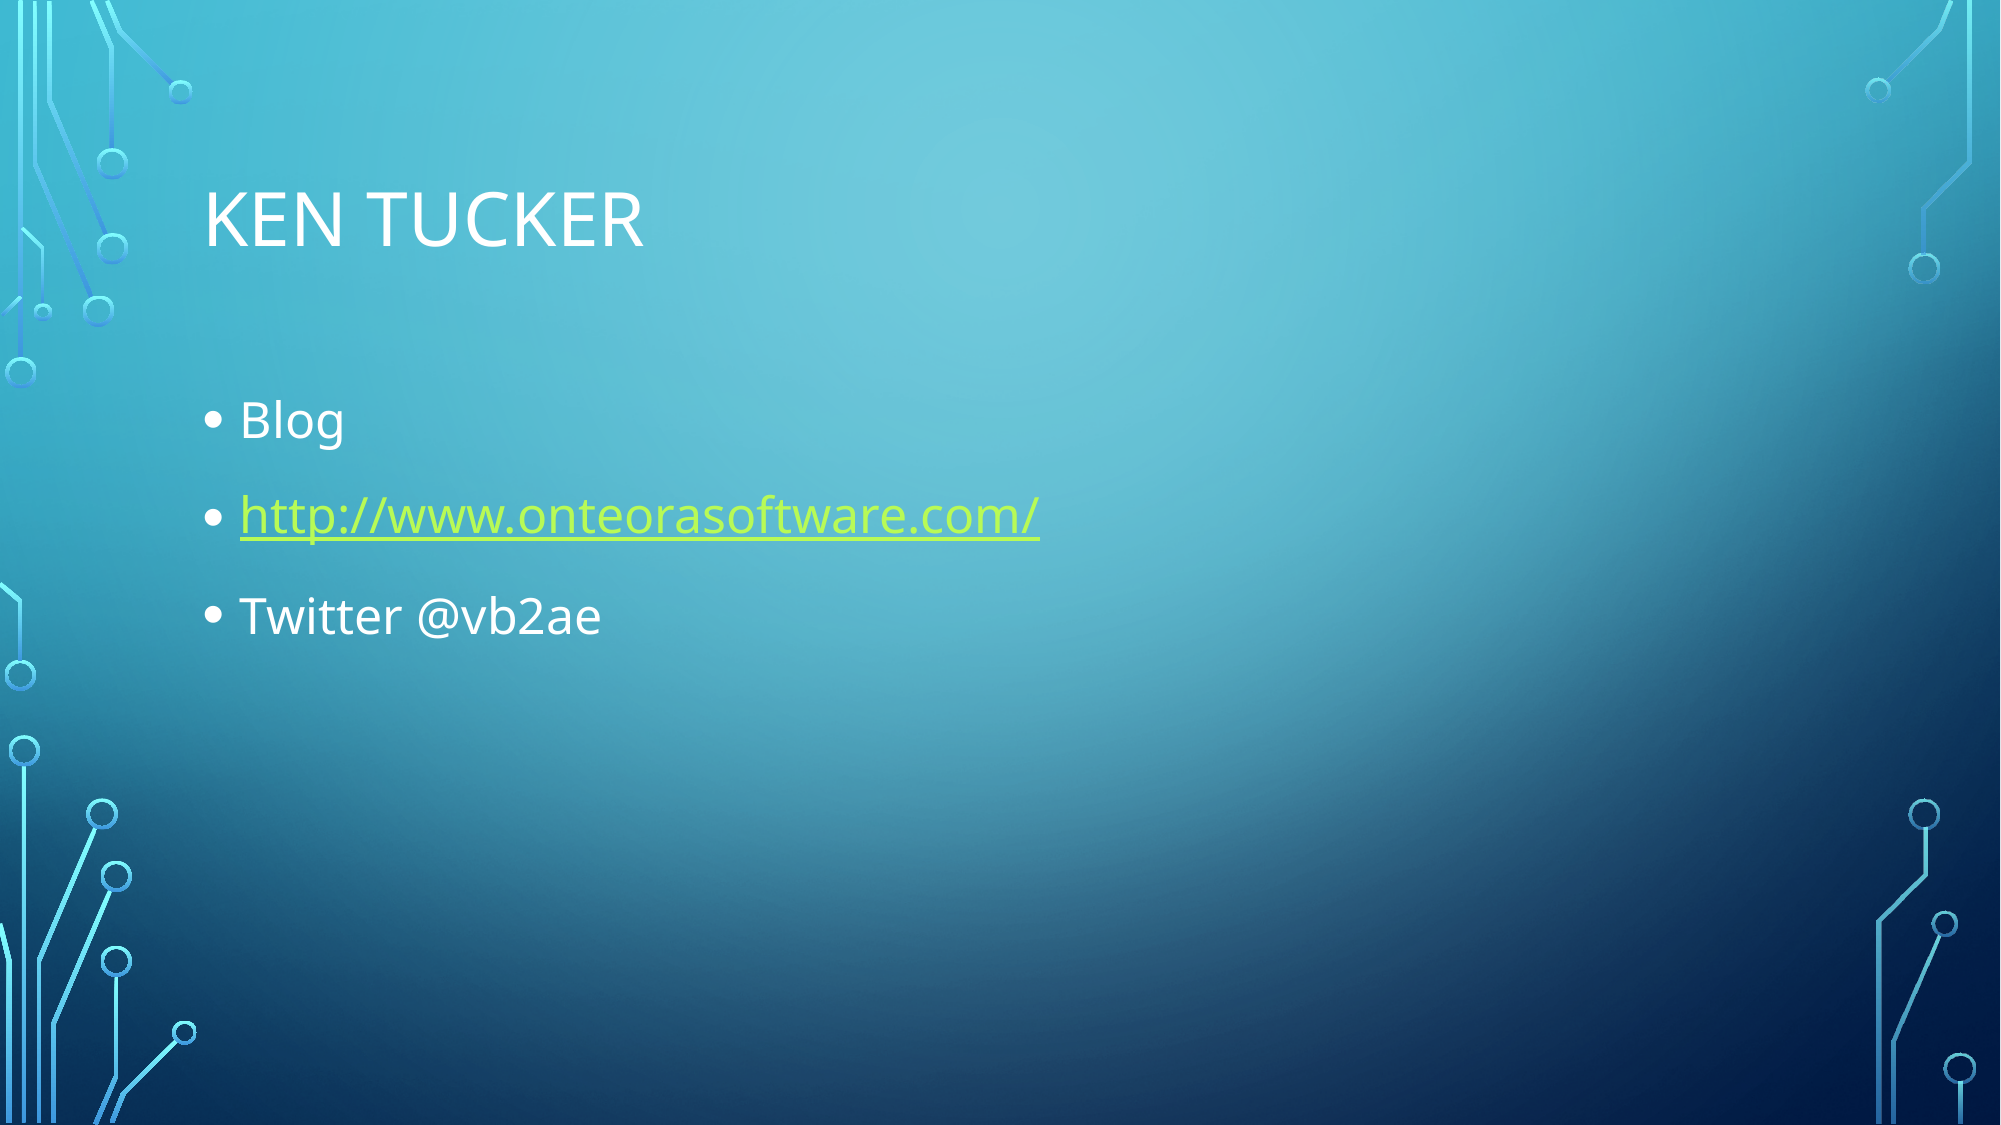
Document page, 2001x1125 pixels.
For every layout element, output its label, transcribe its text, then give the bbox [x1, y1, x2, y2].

list Blog http://www.onteorasoftware.com/ Twitter @vb2ae [187, 369, 1813, 950]
title Ken tucker [187, 101, 1813, 344]
